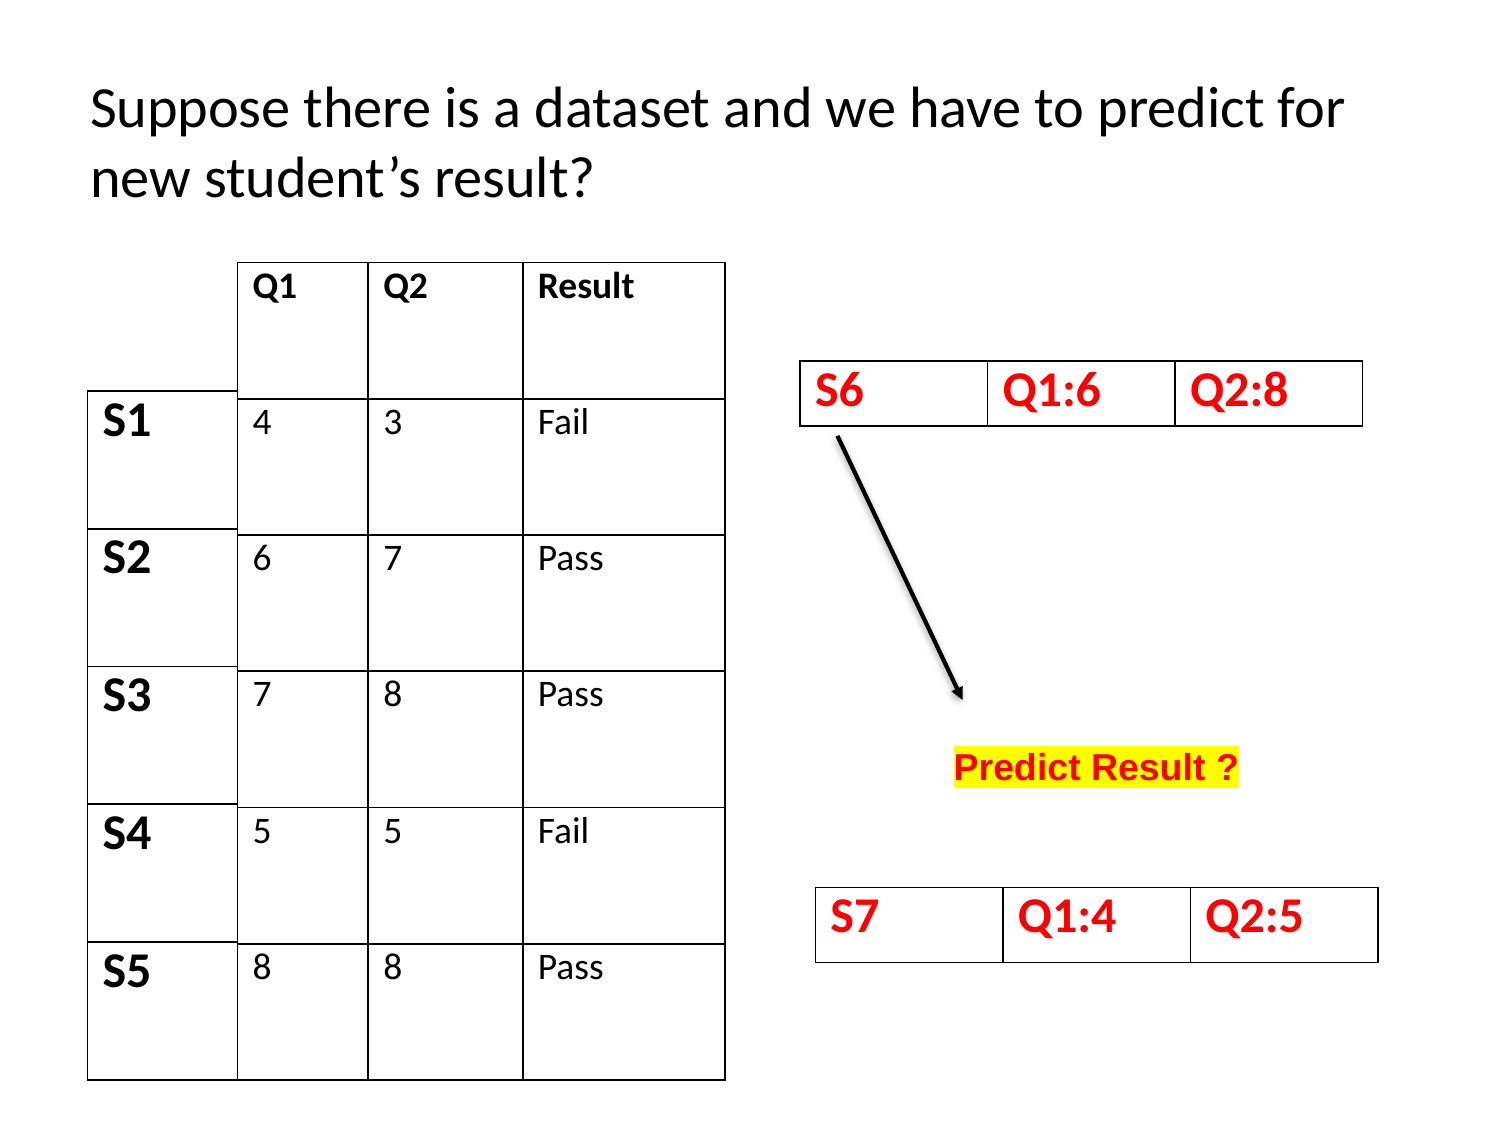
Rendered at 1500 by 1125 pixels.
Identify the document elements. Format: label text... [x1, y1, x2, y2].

table_header S1 [88, 392, 237, 528]
table_cell Pass [524, 672, 724, 807]
table_cell S2 [88, 530, 237, 666]
table_header Result [524, 263, 724, 398]
table_cell 5 [238, 808, 367, 943]
table_cell 6 [238, 536, 367, 670]
table_cell 8 [369, 945, 522, 1079]
table_cell 8 [369, 672, 522, 807]
table_cell S4 [88, 805, 237, 941]
table_cell 5 [369, 808, 522, 943]
table_cell Fail [524, 400, 724, 534]
table_header Q2 [369, 263, 522, 398]
table_cell S3 [88, 667, 237, 803]
title Suppose there is a dataset and we have to predict for new student’s result? [75, 45, 1425, 233]
table_header Q2:8 [1176, 362, 1362, 425]
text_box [837, 435, 963, 701]
table_header S6 [801, 362, 987, 425]
table_cell 3 [369, 400, 522, 534]
table_header Q1:6 [988, 362, 1174, 425]
table_cell 4 [238, 400, 367, 534]
table_cell 7 [238, 672, 367, 807]
table_cell Fail [524, 808, 724, 943]
table_header Q1 [238, 263, 367, 398]
table_cell Pass [524, 945, 724, 1079]
table_header Q1:4 [1004, 888, 1190, 962]
table_cell Pass [524, 536, 724, 670]
table_cell 7 [369, 536, 522, 670]
table_header Q2:5 [1191, 888, 1377, 962]
table_header S7 [816, 888, 1002, 962]
table_cell S5 [88, 943, 237, 1079]
text_box Predict Result ? [939, 735, 1255, 796]
table_cell 8 [238, 945, 367, 1079]
